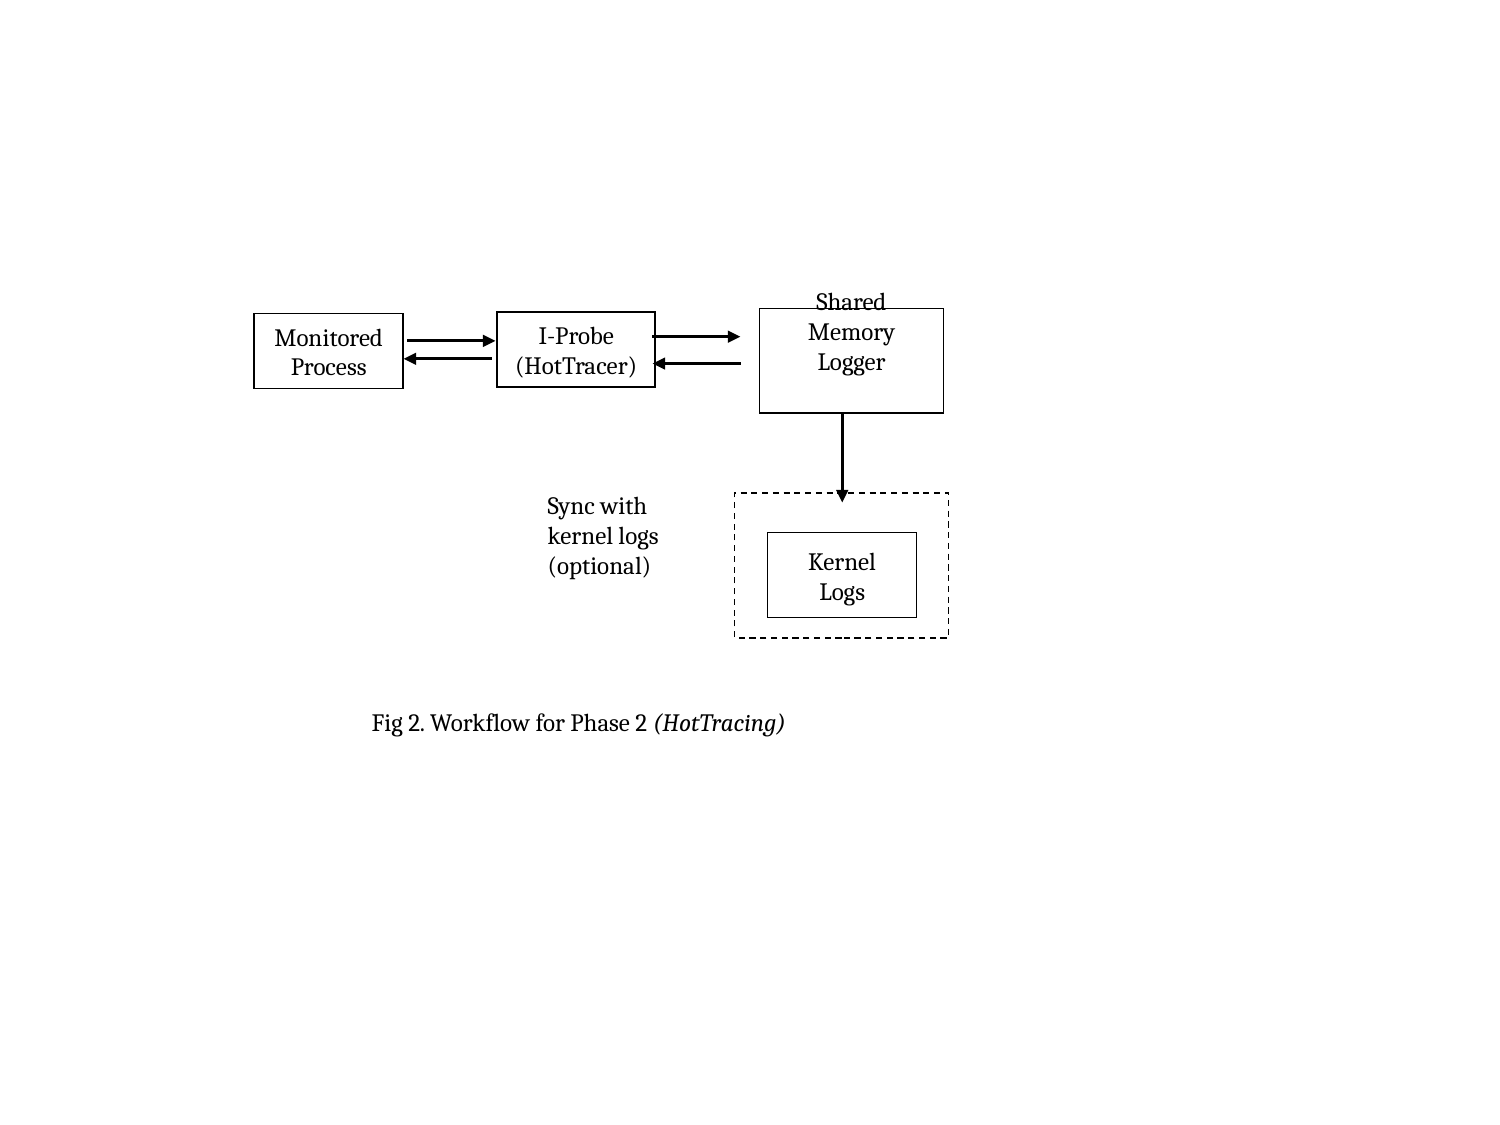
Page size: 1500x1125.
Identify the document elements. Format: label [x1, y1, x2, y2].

text_box [253, 308, 949, 768]
